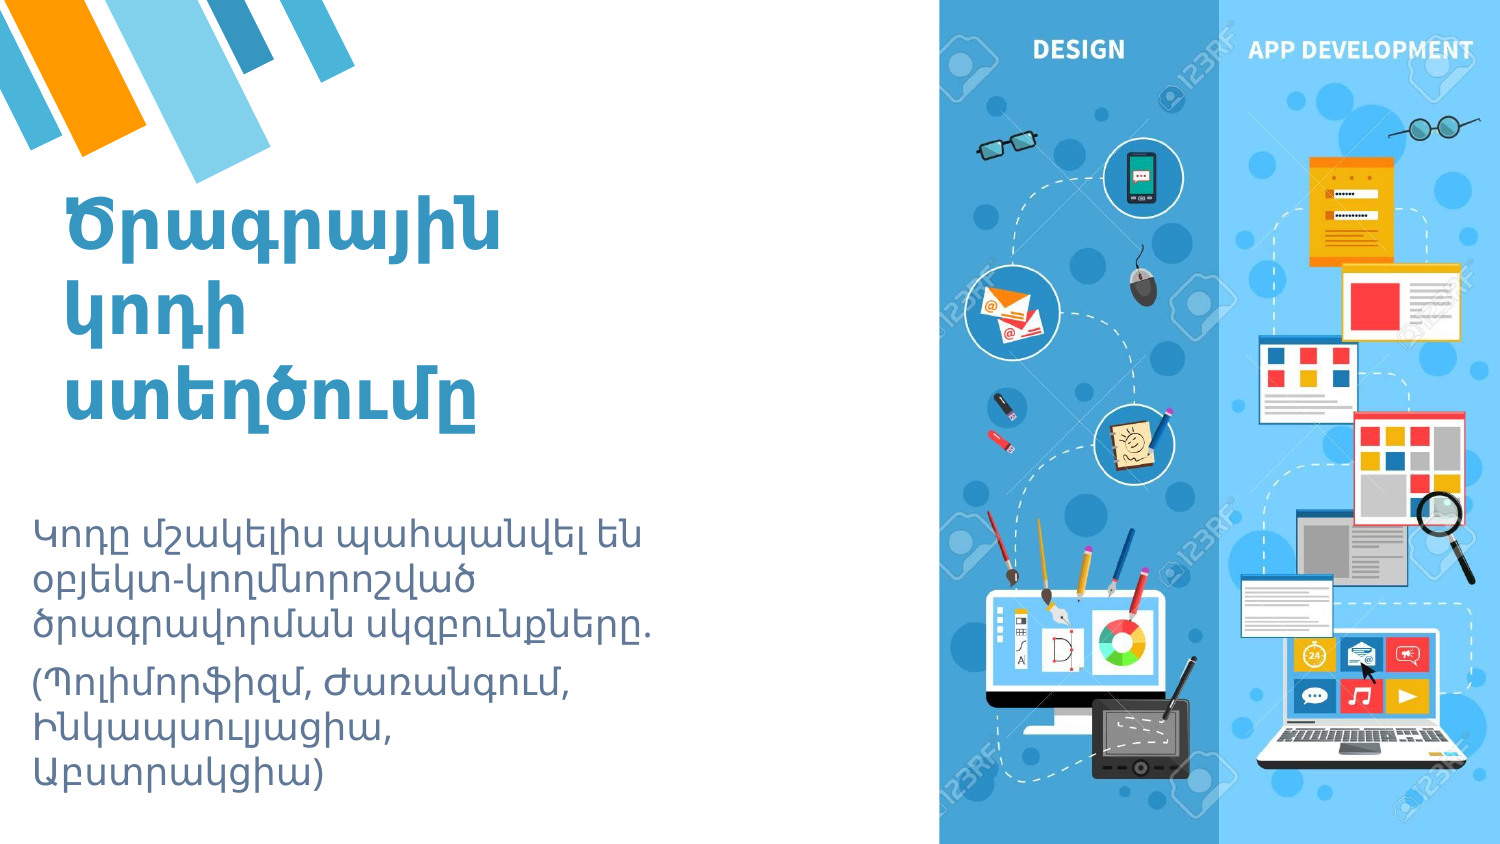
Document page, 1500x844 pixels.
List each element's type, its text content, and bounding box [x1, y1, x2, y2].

picture [939, 0, 1500, 844]
title Ծրագրային կոդի ստեղծումը [47, 177, 609, 449]
list Կոդը մշակելիս պահպանվել են օբյեկտ-կողմնորոշված ծրագրավորման սկզբունքները. (Պոլիմորֆիզմ, Ժառանգում, Ինկապսուլյացիա, Աբստրակցիա) [16, 495, 707, 798]
